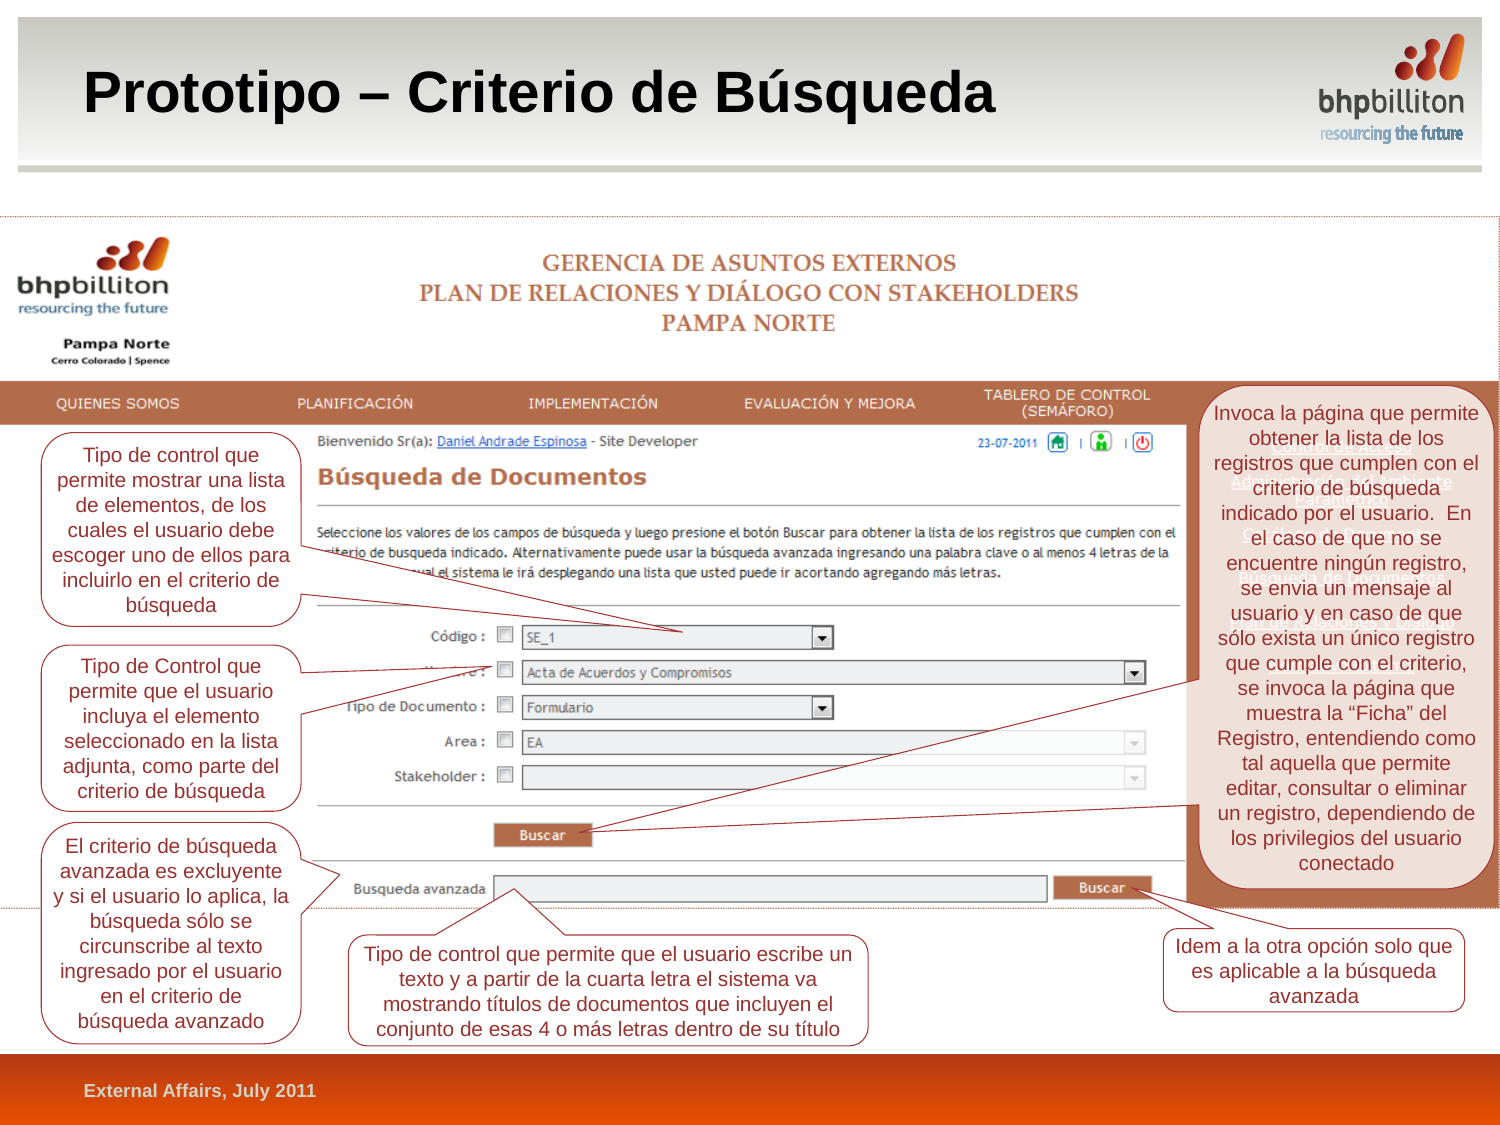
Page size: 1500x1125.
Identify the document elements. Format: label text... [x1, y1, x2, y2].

text_box El criterio de búsqueda avanzada es excluyente y si el usuario lo aplica, la búsqueda sólo se circunscribe al texto ingresado por el usuario en el criterio de búsqueda avanzado [41, 916, 302, 1044]
text_box Tipo de control que permite que el usuario escribe un texto y a partir de la cuarta letra el sistema va mostrando títulos de documentos que incluyen el conjunto de esas 4 o más letras dentro de su título [348, 916, 869, 1046]
picture [0, 216, 1500, 909]
picture [1416, 38, 1441, 81]
text_box Idem a la otra opción solo que es aplicable a la búsqueda avanzada [1163, 916, 1465, 1012]
text_box External Affairs, July 2011 [83, 1079, 1071, 1110]
picture [1395, 61, 1414, 81]
picture [1439, 33, 1465, 81]
text_box Prototipo – Criterio de Búsqueda [83, 30, 1286, 161]
picture [1404, 46, 1418, 60]
